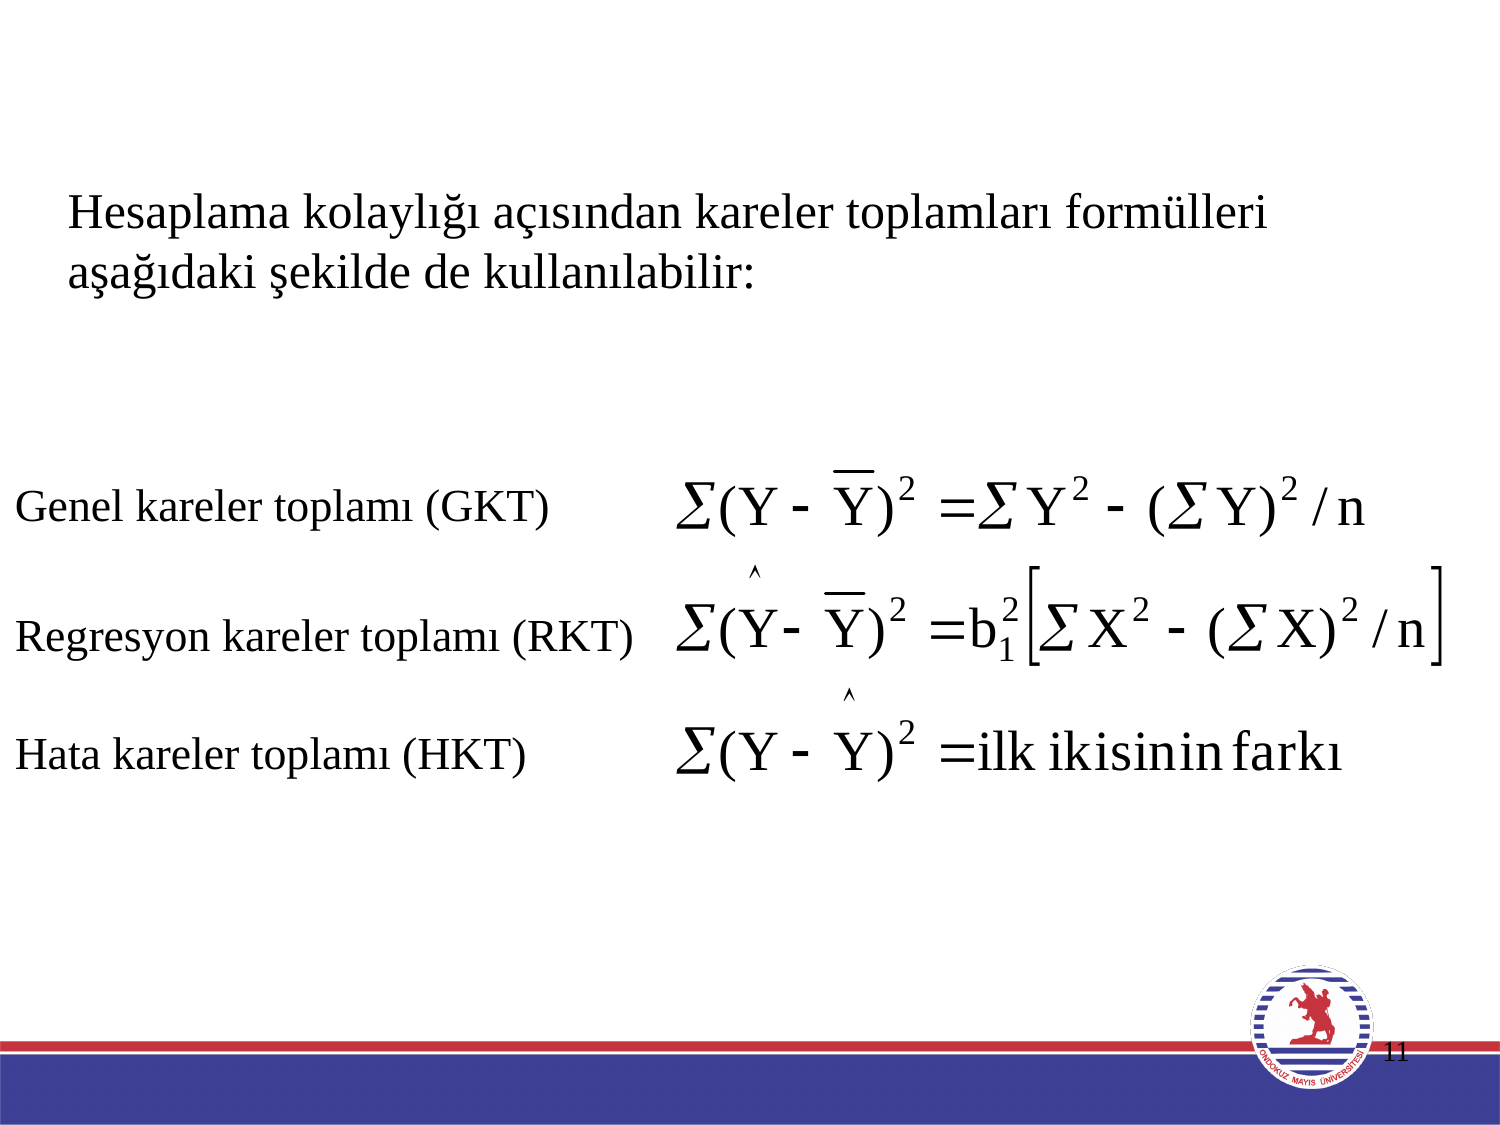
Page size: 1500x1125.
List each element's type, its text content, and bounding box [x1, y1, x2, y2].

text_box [667, 456, 1452, 797]
slide_number 11 [1074, 1024, 1425, 1103]
text_box Regresyon kareler toplamı (RKT) [0, 597, 667, 668]
text_box Genel kareler toplamı (GKT) [0, 467, 600, 538]
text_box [740, 544, 760, 581]
picture [0, 965, 1500, 1125]
text_box Hesaplama kolaylığı açısından kareler toplamları formülleri aşağıdaki şekilde de kullanılabilir: [53, 171, 1317, 307]
text_box Hata kareler toplamı (HKT) [0, 716, 667, 786]
